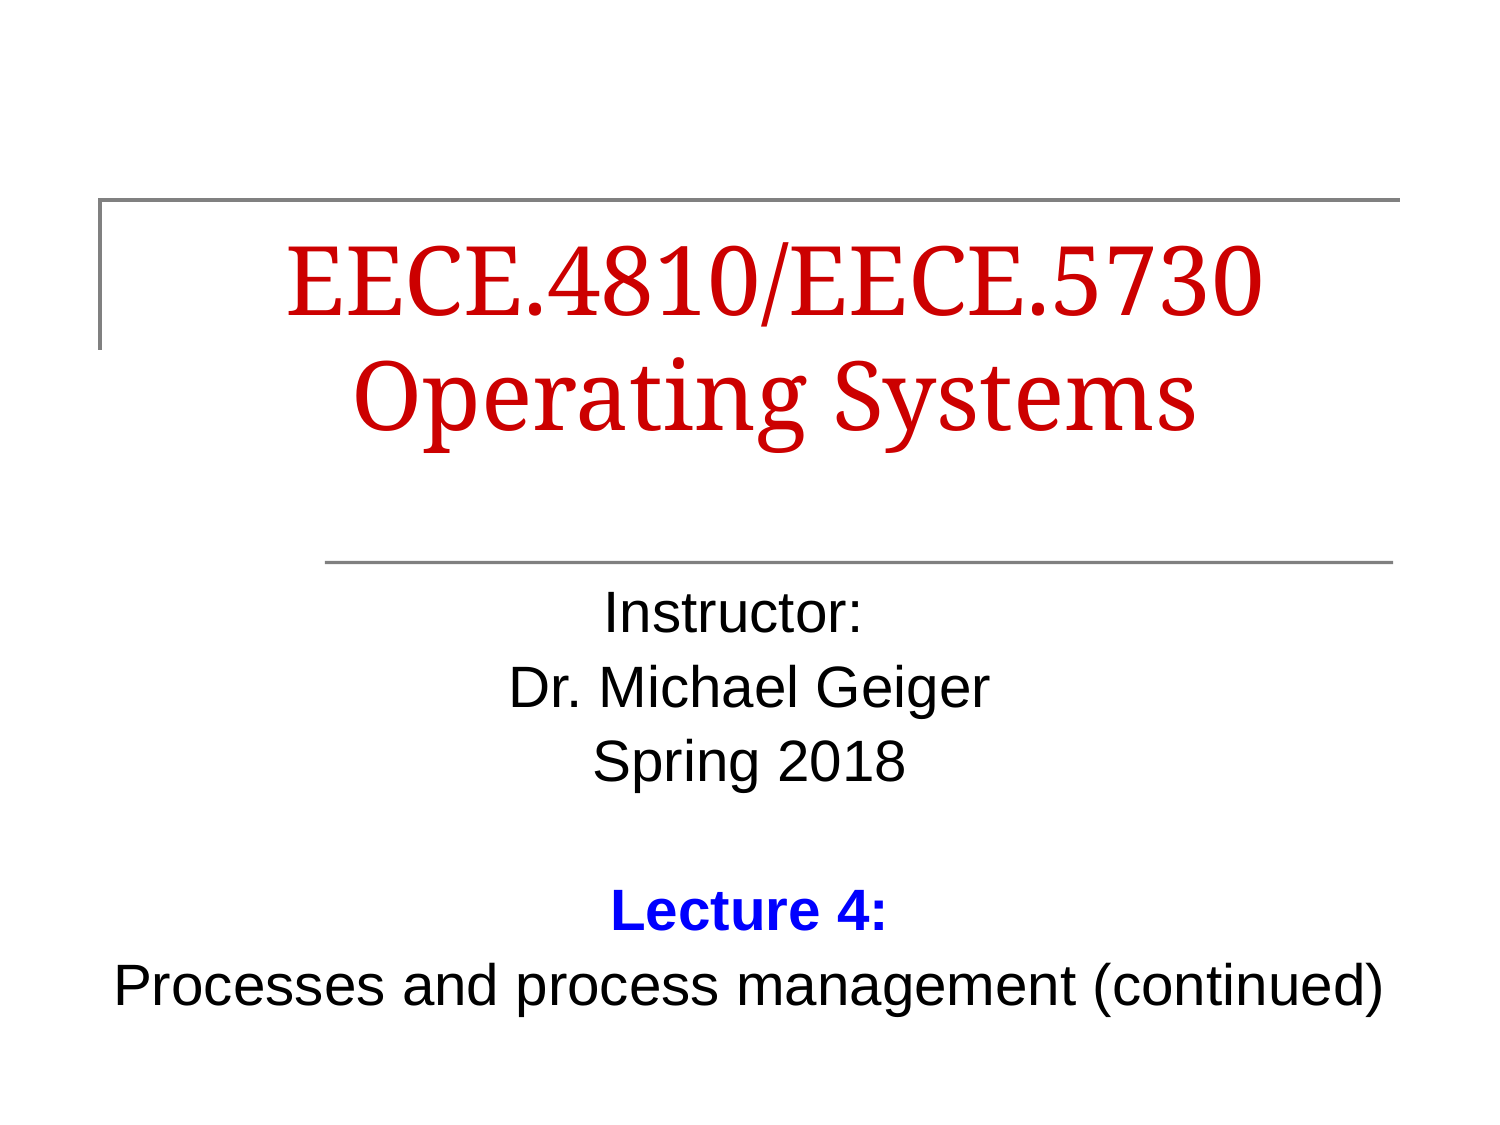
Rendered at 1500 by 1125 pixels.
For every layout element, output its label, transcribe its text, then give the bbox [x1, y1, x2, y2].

title EECE.4810/EECE.5730 Operating Systems [150, 212, 1401, 563]
subtitle Instructor: Dr. Michael Geiger Spring 2018 Lecture 4: Processes and process management (continued) [0, 575, 1500, 1075]
